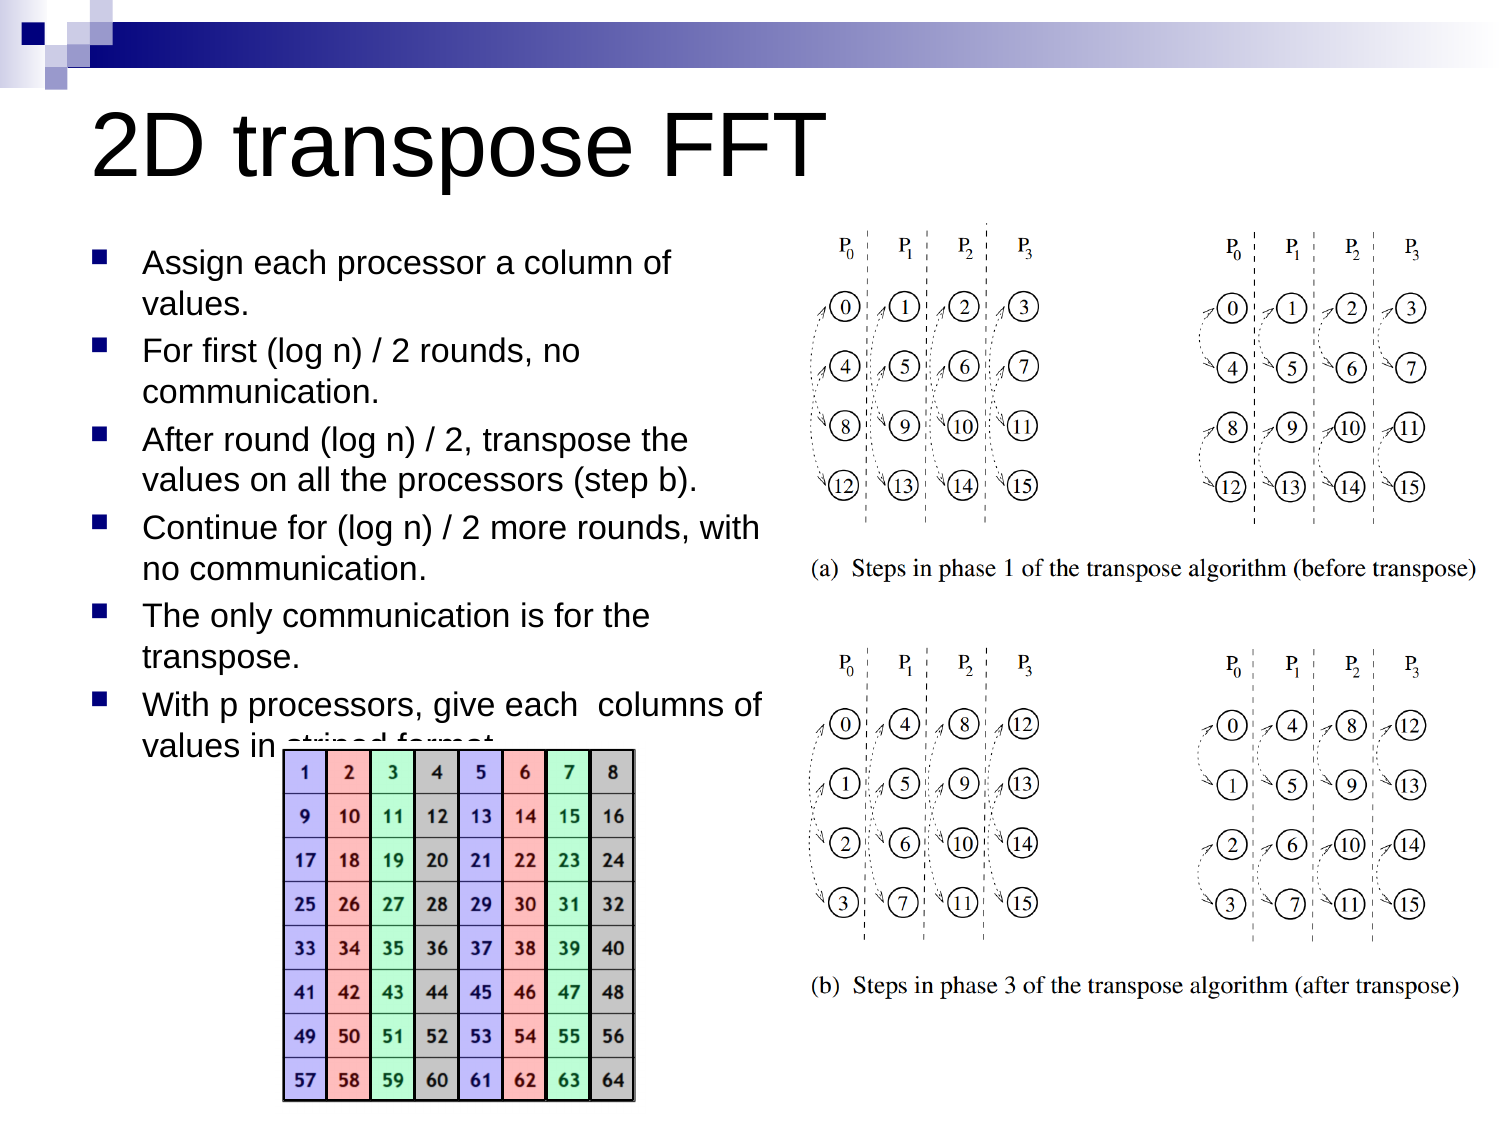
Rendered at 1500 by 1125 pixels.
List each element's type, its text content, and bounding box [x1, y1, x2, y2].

picture [801, 197, 1495, 1013]
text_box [274, 740, 646, 1114]
title 2D transpose FFT [75, 75, 1425, 205]
